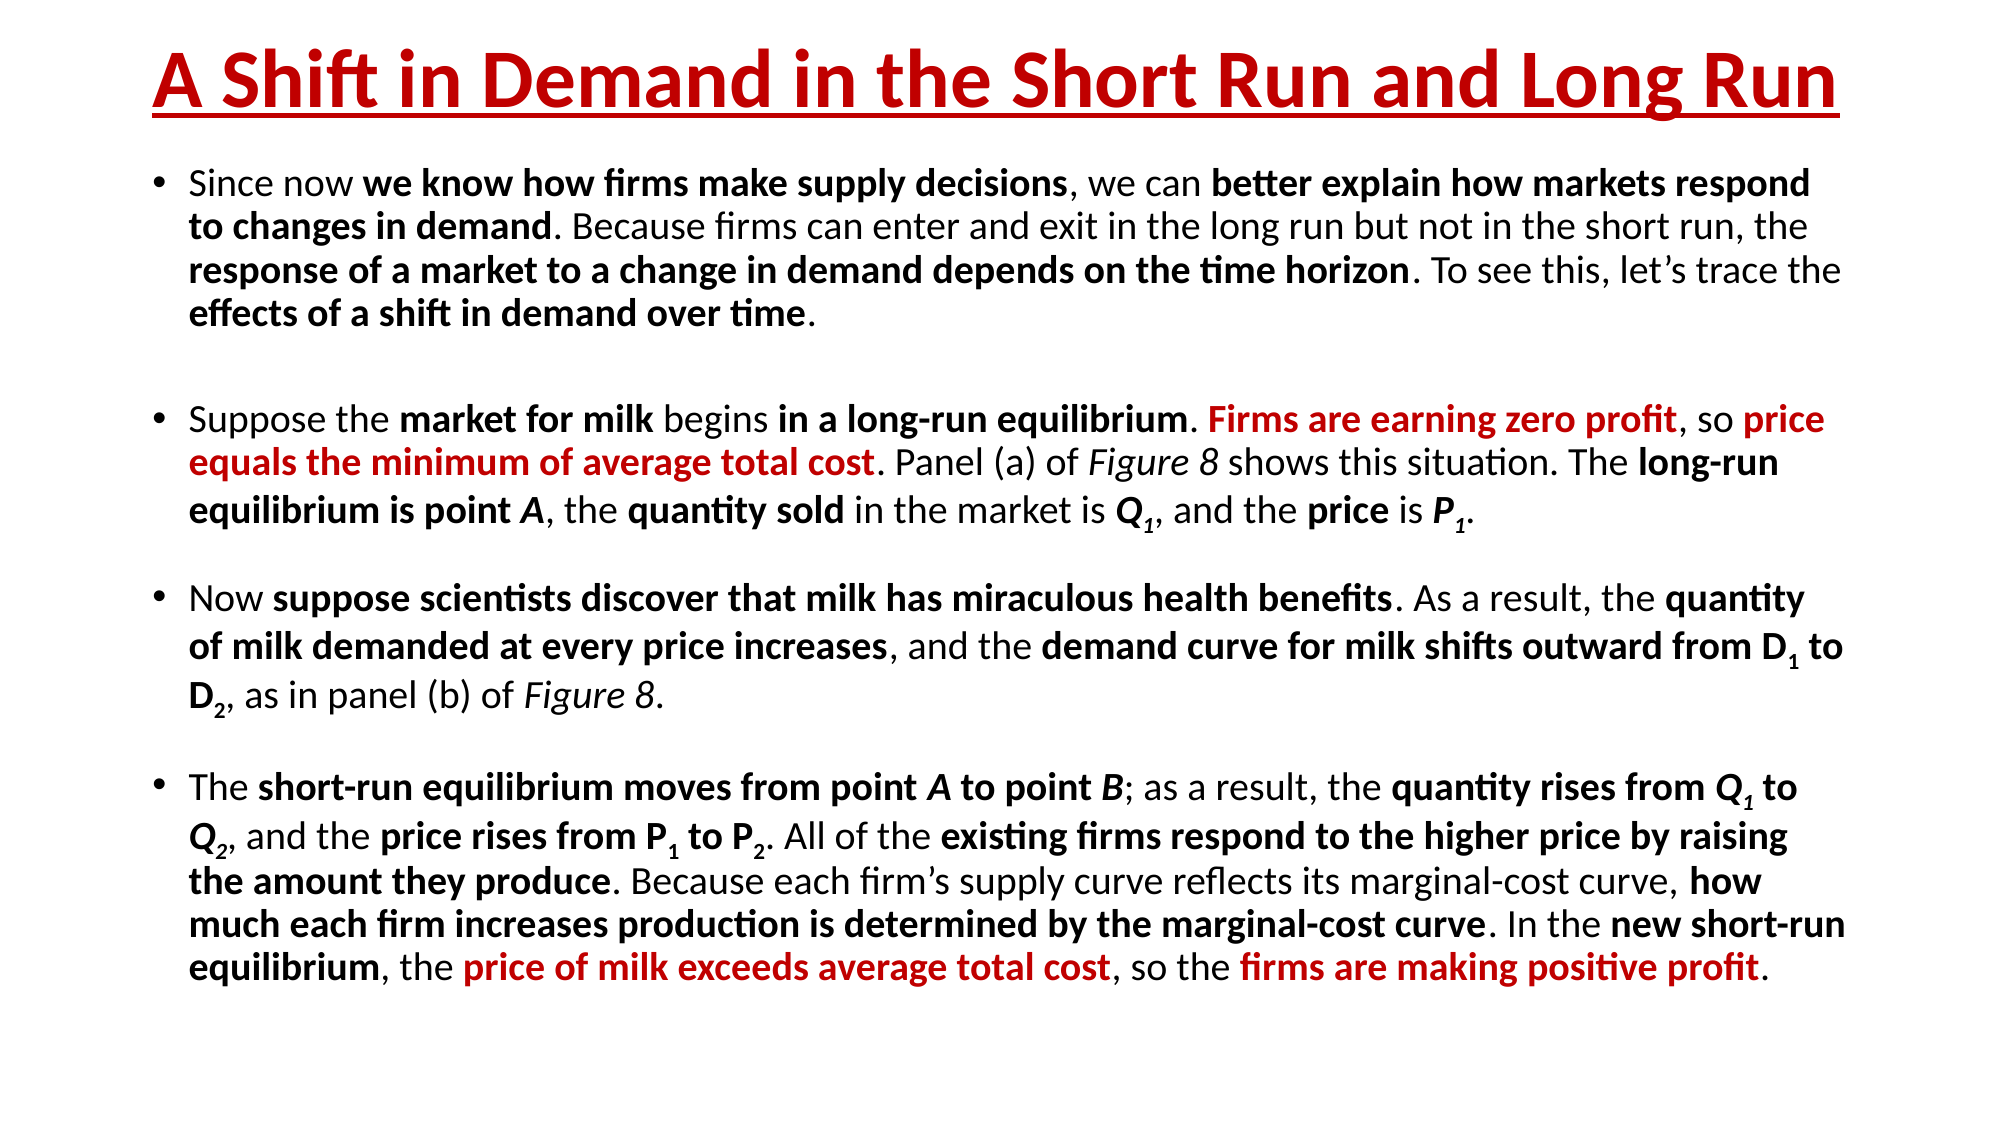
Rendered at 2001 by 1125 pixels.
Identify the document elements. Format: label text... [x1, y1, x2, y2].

list Since now we know how firms make supply decisions, we can better explain how markets respond to changes in demand. Because firms can enter and exit in the long run but not in the short run, the response of a market to a change in demand depends on the time horizon. To see this, let’s trace the effects of a shift in demand over time. Suppose the market for milk begins in a long-run equilibrium. Firms are earning zero profit, so price equals the minimum of average total cost. Panel (a) of Figure 8 shows this situation. The long-run equilibrium is point A, the quantity sold in the market is Q1, and the price is P1. Now suppose scientists discover that milk has miraculous health benefits. As a result, the quantity of milk demanded at every price increases, and the demand curve for milk shifts outward from D1 to D2, as in panel (b) of Figure 8. The short-run equilibrium moves from point A to point B; as a result, the quantity rises from Q1 to Q2, and the price rises from P1 to P2. All of the existing firms respond to the higher price by raising the amount they produce. Because each firm’s supply curve reflects its marginal-cost curve, how much each firm increases production is determined by the marginal-cost curve. In the new short-run equilibrium, the price of milk exceeds average total cost, so the firms are making positive profit. [137, 154, 1863, 1039]
title A Shift in Demand in the Short Run and Long Run [137, 0, 1863, 154]
